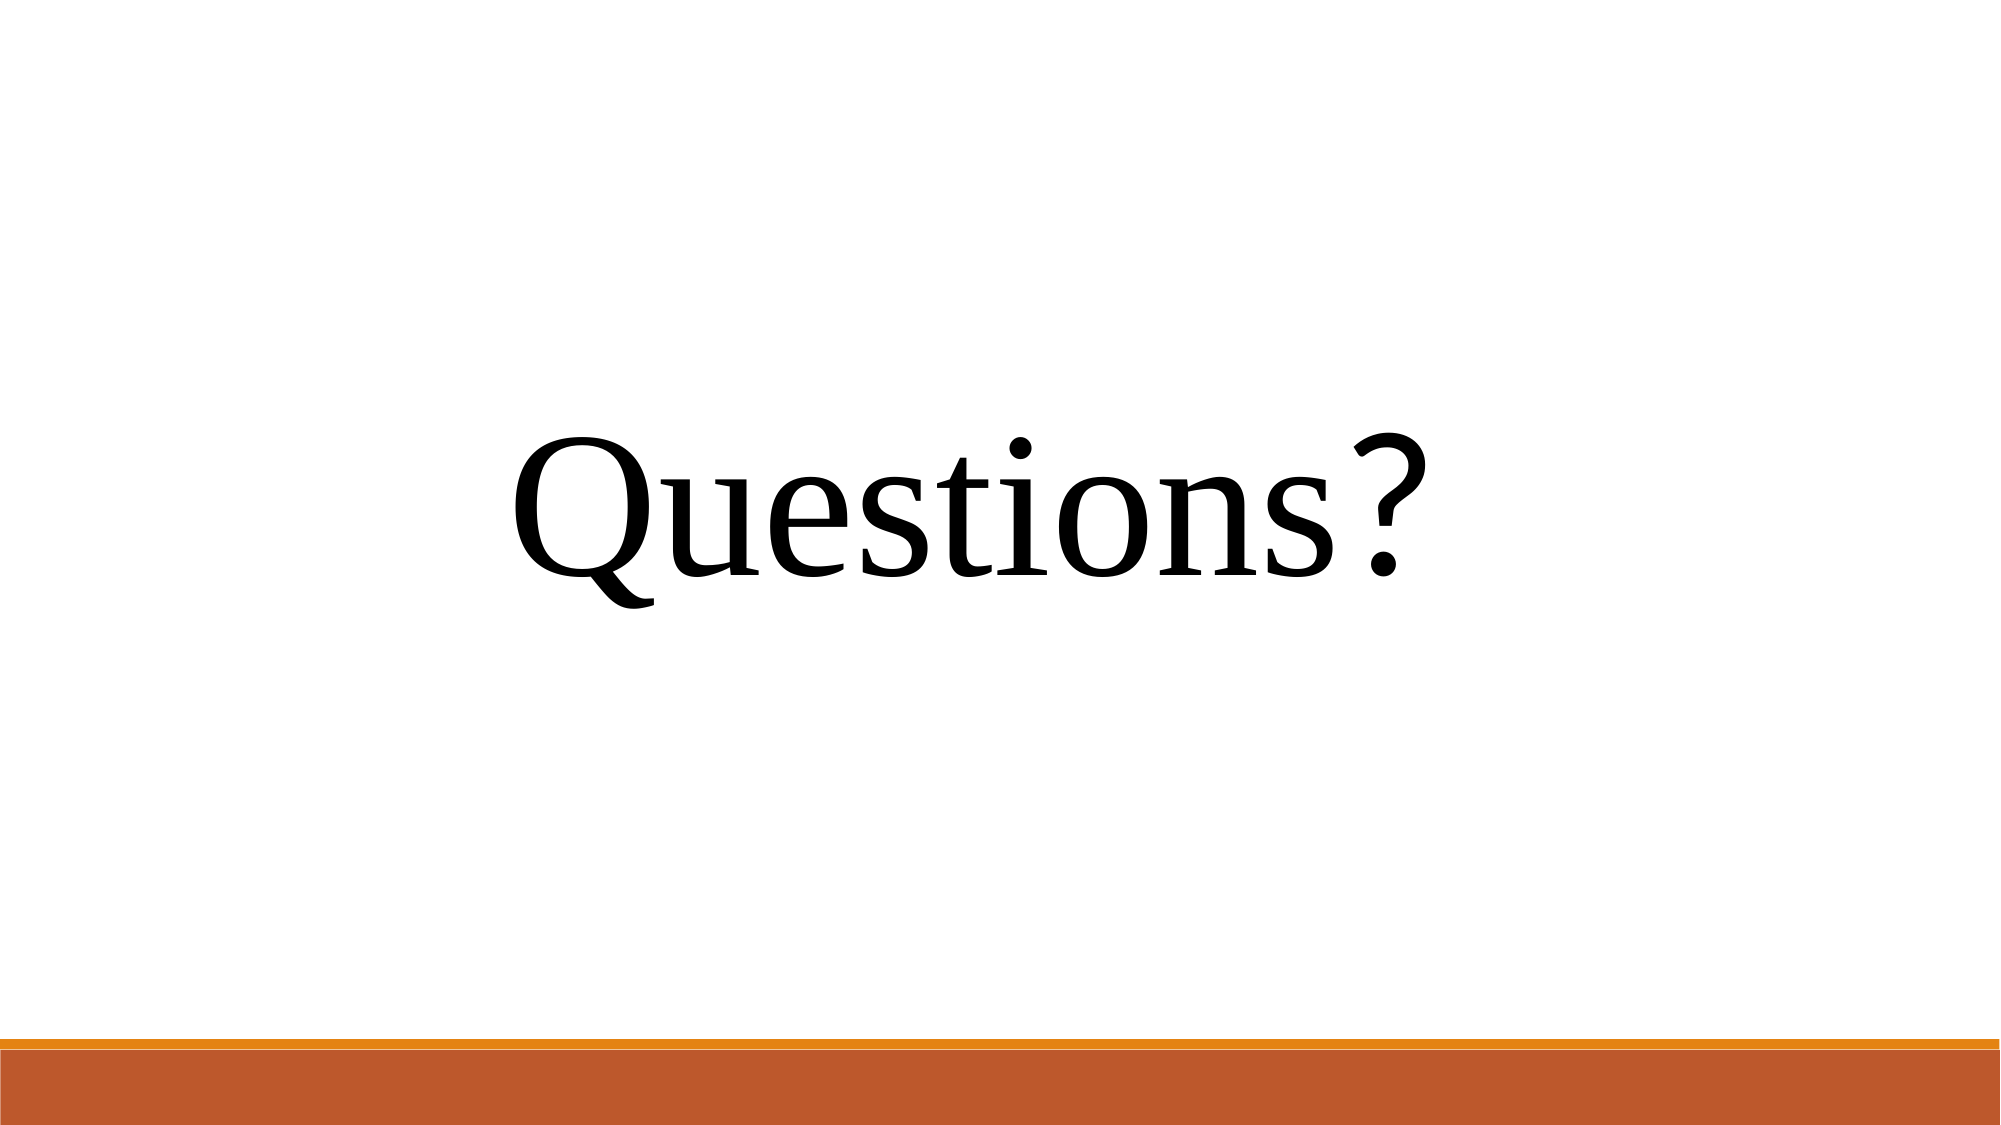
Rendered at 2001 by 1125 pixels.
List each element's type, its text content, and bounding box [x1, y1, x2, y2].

text_box Questions? [492, 359, 1533, 625]
